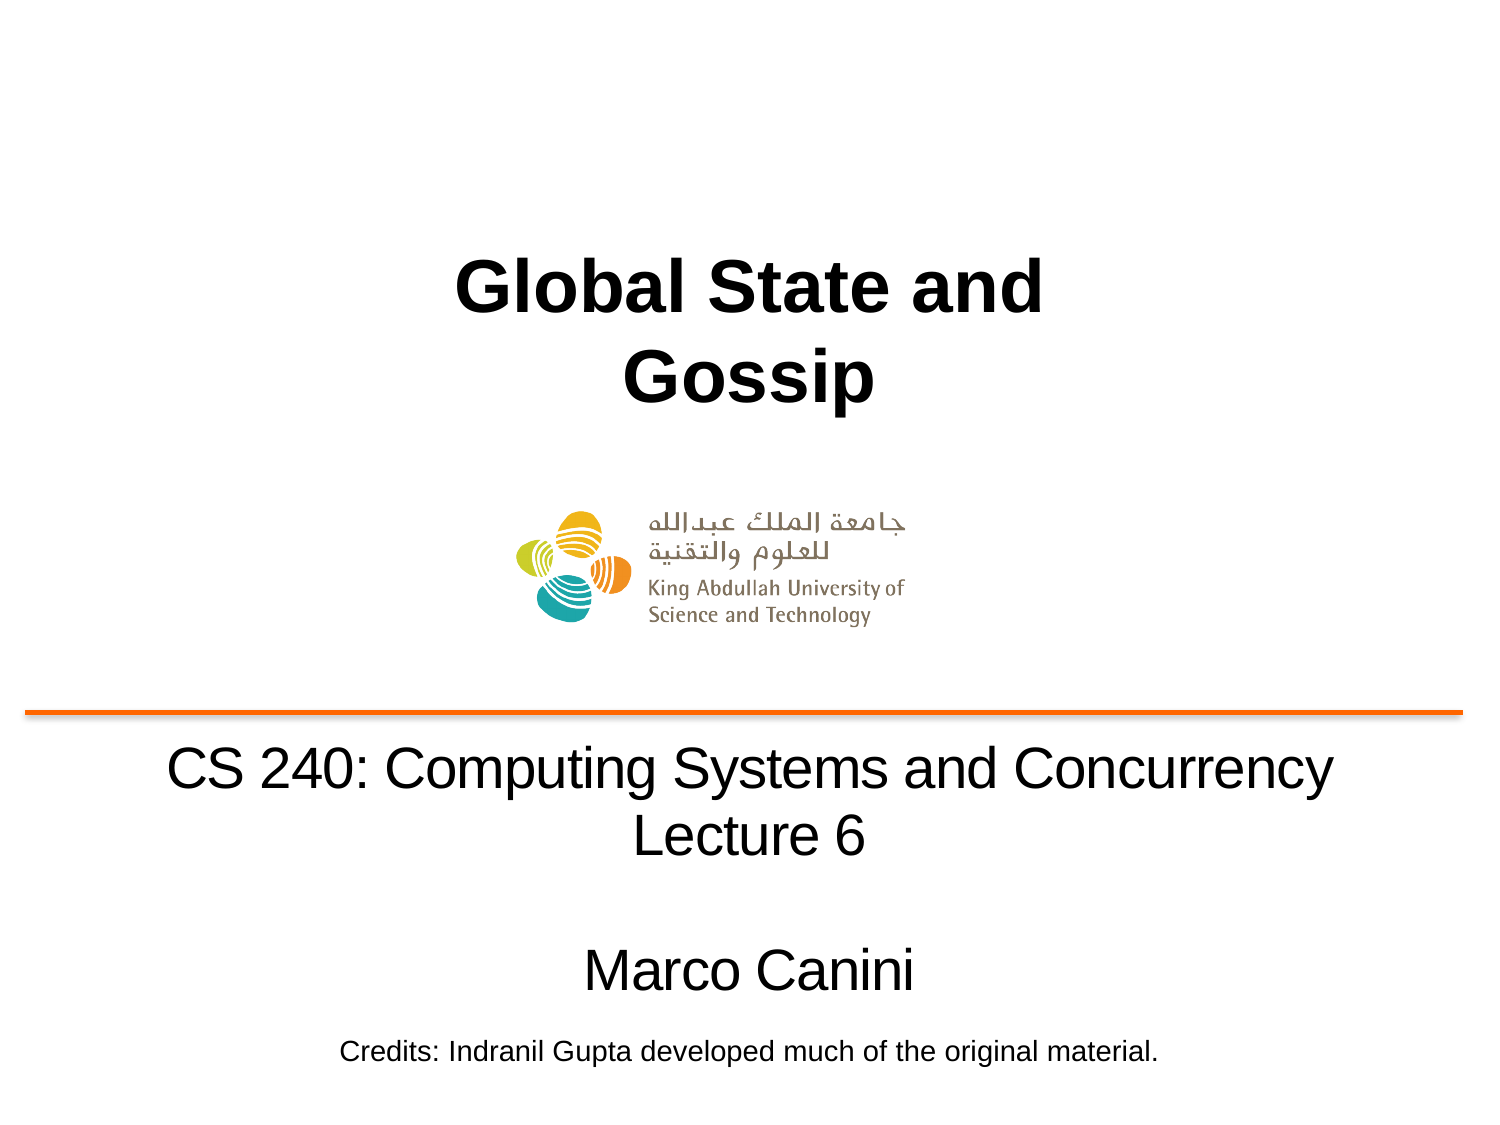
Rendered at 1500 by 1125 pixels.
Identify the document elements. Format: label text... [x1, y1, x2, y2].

title Global State and Gossip [62, 112, 1438, 425]
picture [472, 480, 1028, 662]
text_box Credits: Indranil Gupta developed much of the original material. [324, 1025, 1176, 1075]
subtitle CS 240: Computing Systems and Concurrency Lecture 6 Marco Canini [62, 737, 1438, 1026]
